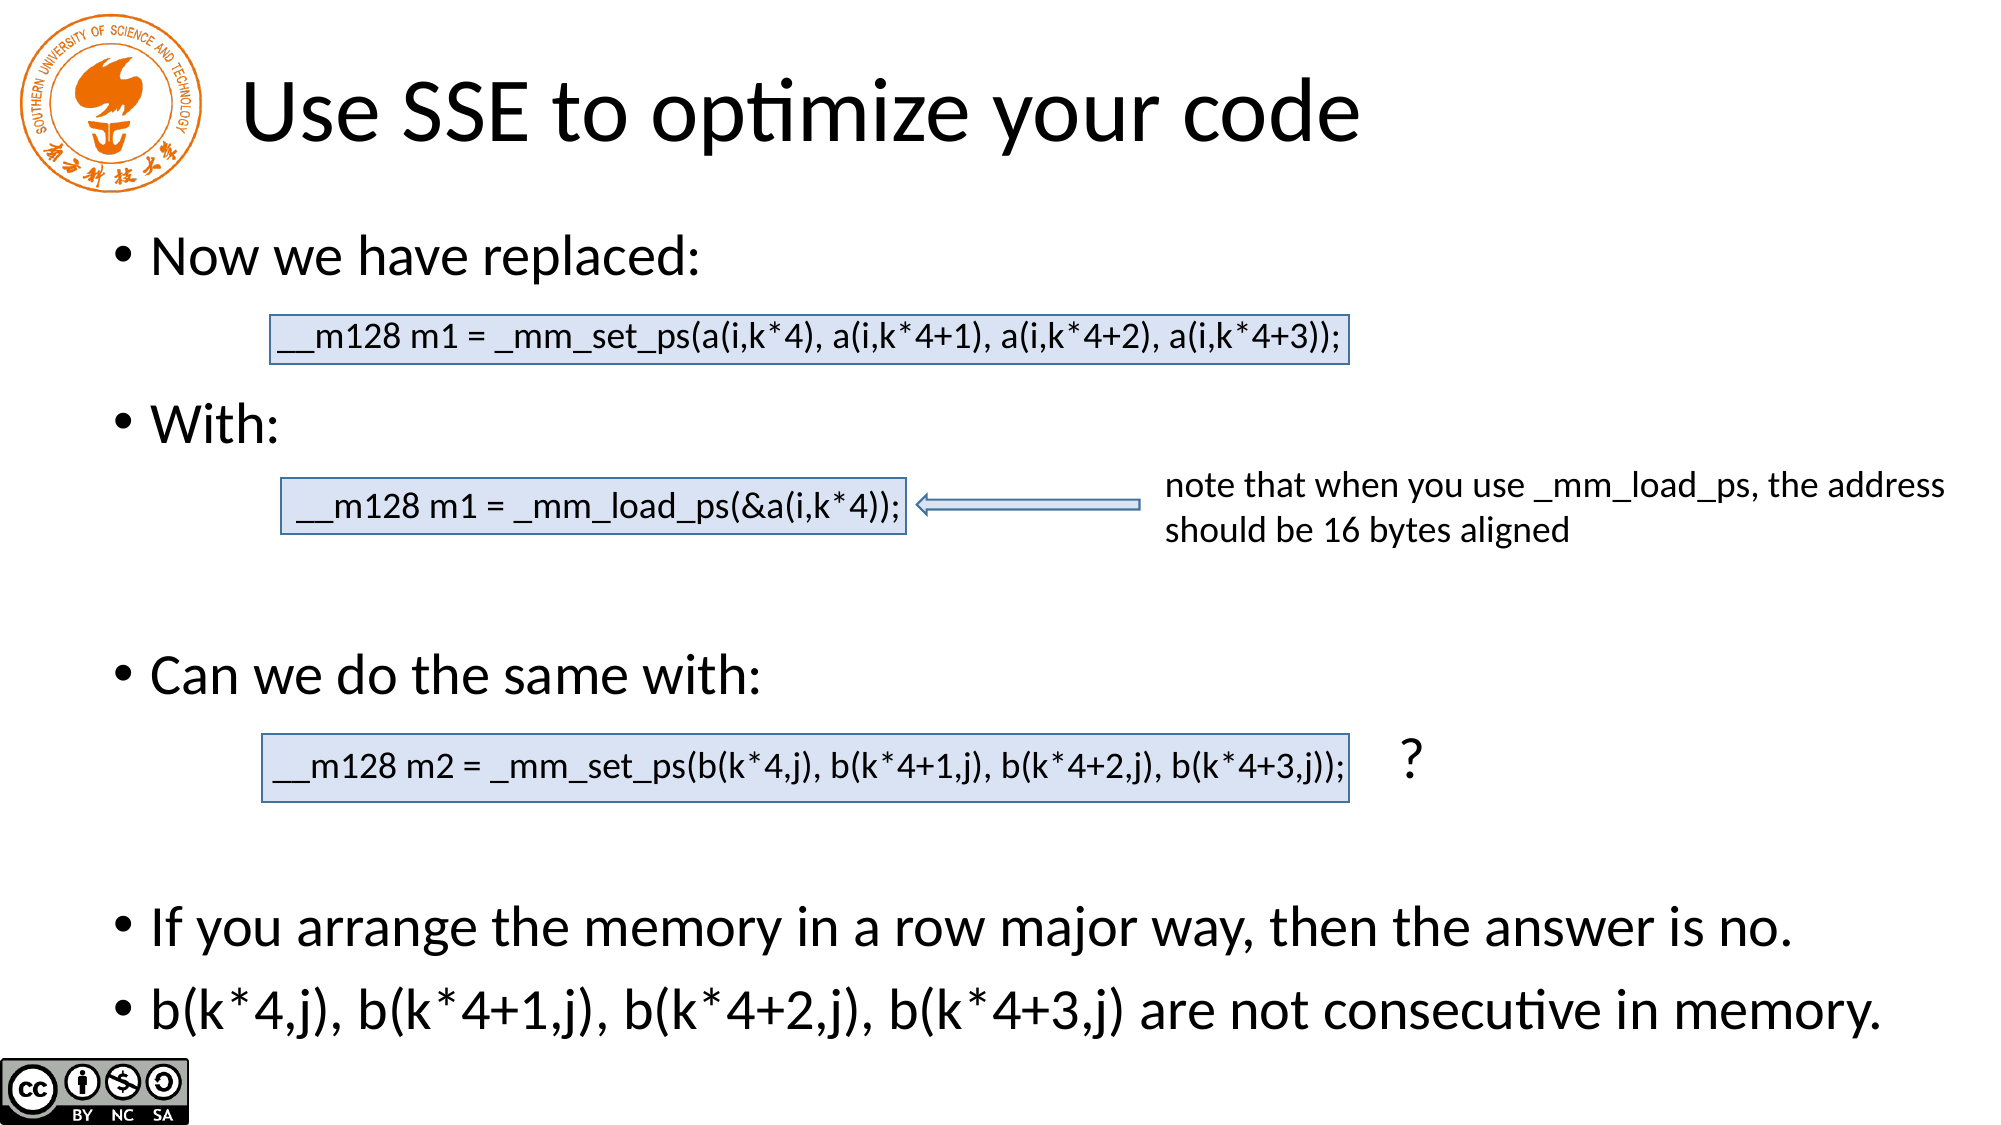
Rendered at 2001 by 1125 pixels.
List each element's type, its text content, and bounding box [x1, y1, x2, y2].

text_box __m128 m1 = _mm_set_ps(a(i,k*4), a(i,k*4+1), a(i,k*4+2), a(i,k*4+3)); [262, 303, 1357, 364]
text_box __m128 m1 = _mm_load_ps(&a(i,k*4)); [281, 473, 966, 534]
title Use SSE to optimize your code [225, 43, 1951, 181]
text_box note that when you use _mm_load_ps, the address should be 16 bytes aligned [1150, 453, 1974, 558]
text_box __m128 m2 = _mm_set_ps(b(k*4,j), b(k*4+1,j), b(k*4+2,j), b(k*4+3,j)); [257, 733, 1362, 794]
text_box [915, 492, 1141, 517]
picture [0, 1058, 189, 1125]
list Now we have replaced: With: Can we do the same with: ? If you arrange the memory in a row major way, then the answer is no. b(k*4,j), b(k*4+1,j), b(k*4+2,j), b(k*4+3,j) are not consecutive in memory. [98, 217, 1979, 1082]
picture [18, 11, 202, 194]
